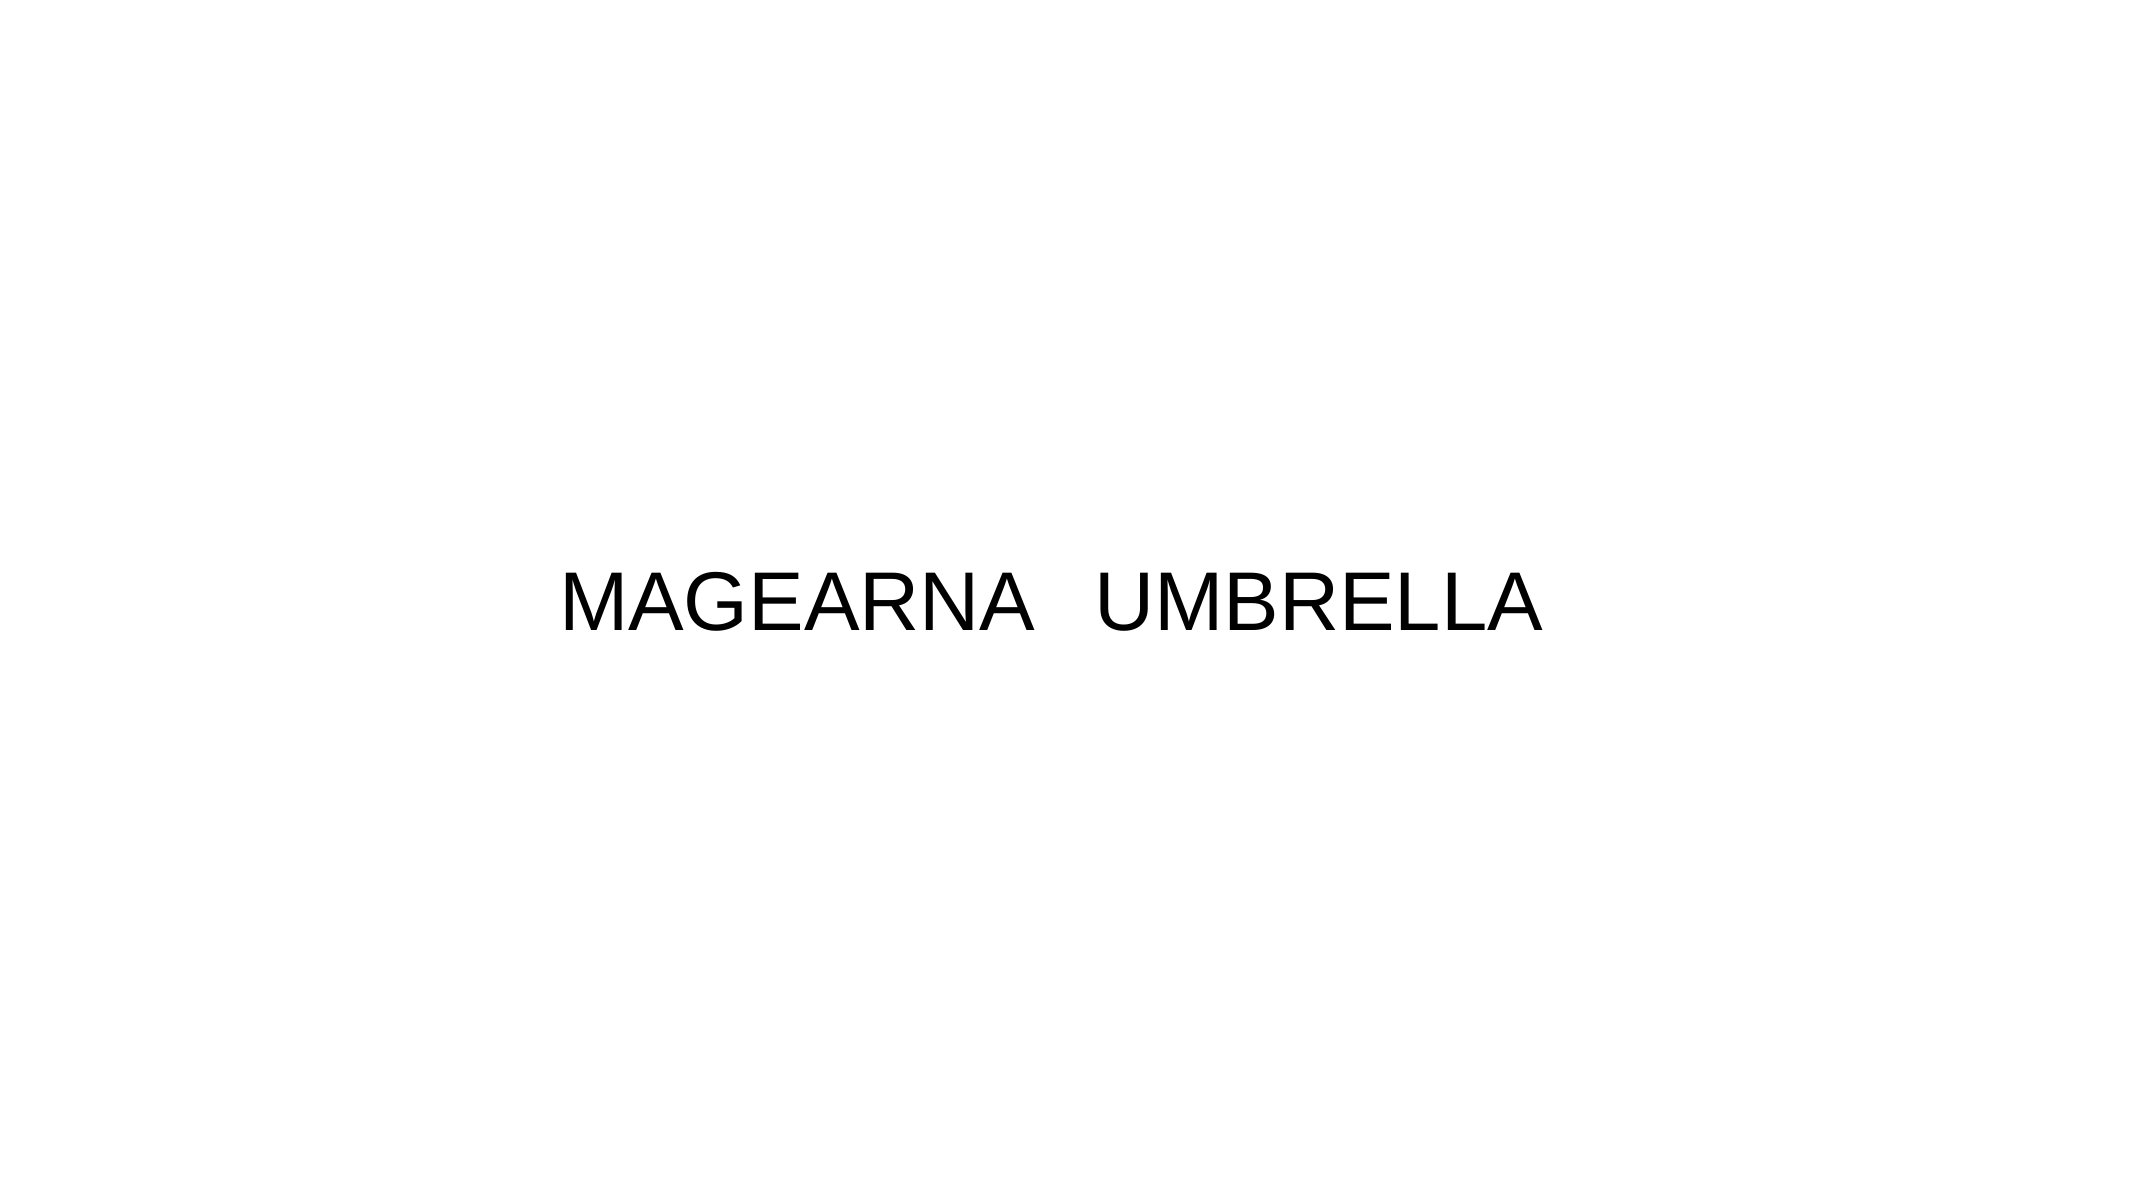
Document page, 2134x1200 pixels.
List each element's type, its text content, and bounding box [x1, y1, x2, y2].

text_box MAGEARNA [269, 539, 1050, 655]
text_box UMBRELLA [1079, 539, 1860, 655]
